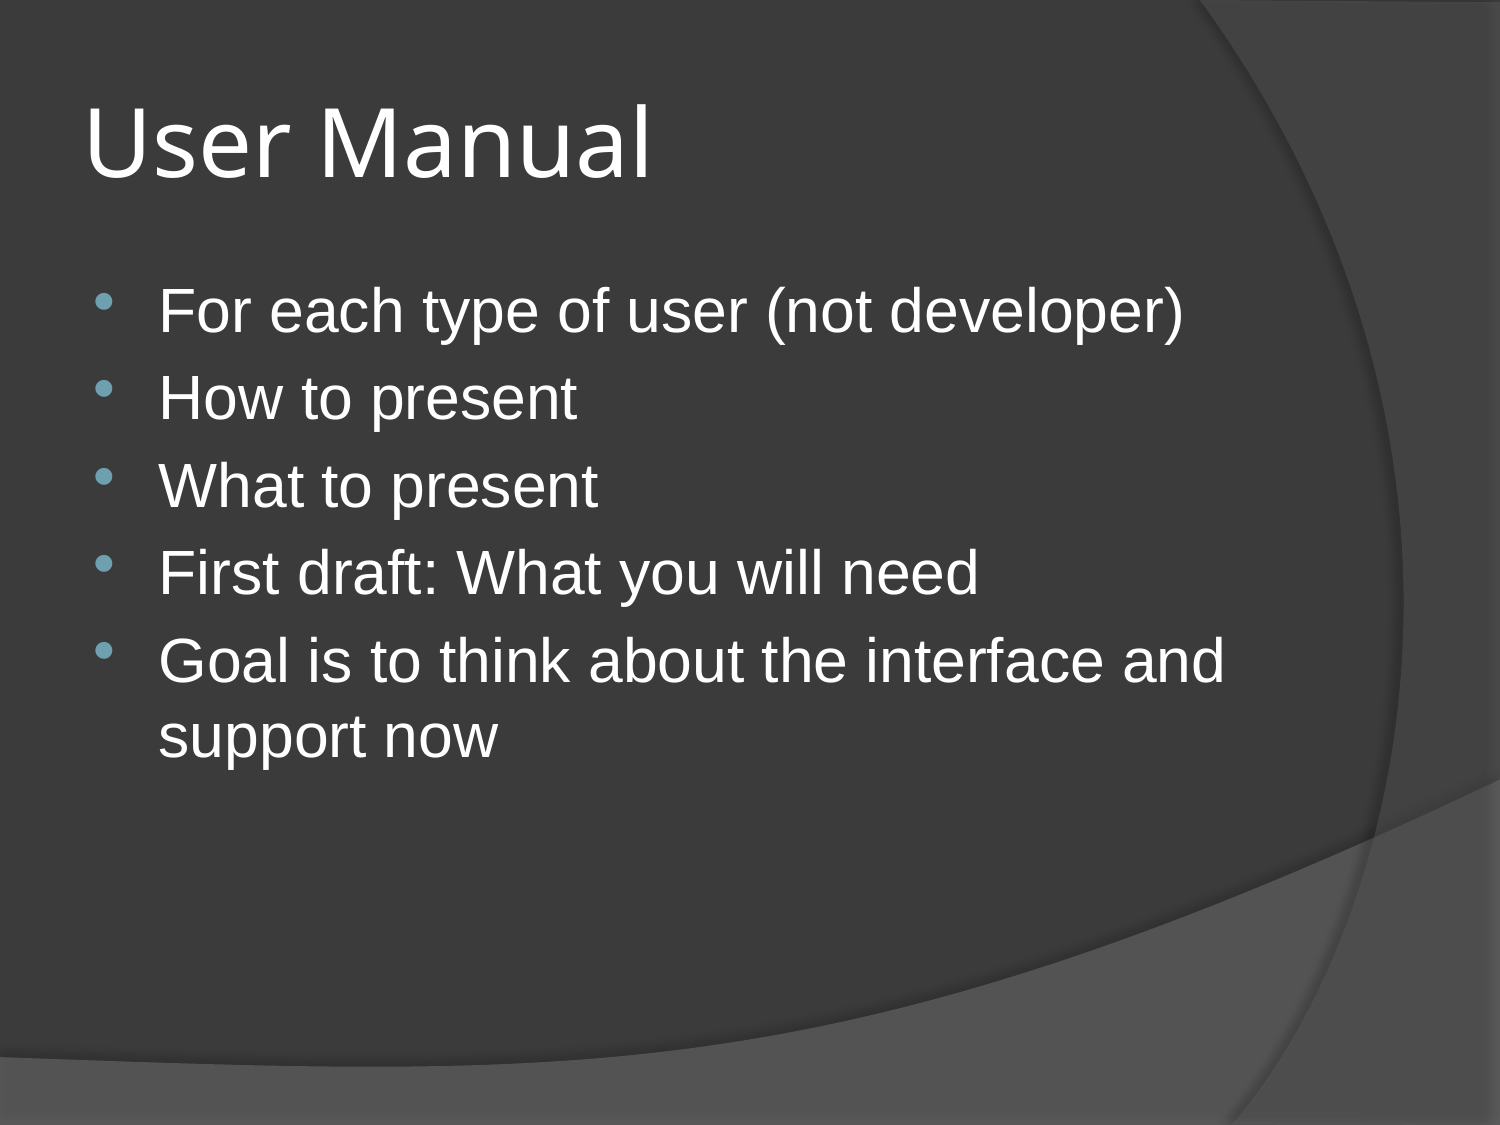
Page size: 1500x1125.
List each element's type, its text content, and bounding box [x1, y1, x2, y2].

list For each type of user (not developer) How to present What to present First draft: What you will need Goal is to think about the interface and support now [75, 262, 1300, 1005]
title User Manual [75, 45, 1300, 233]
